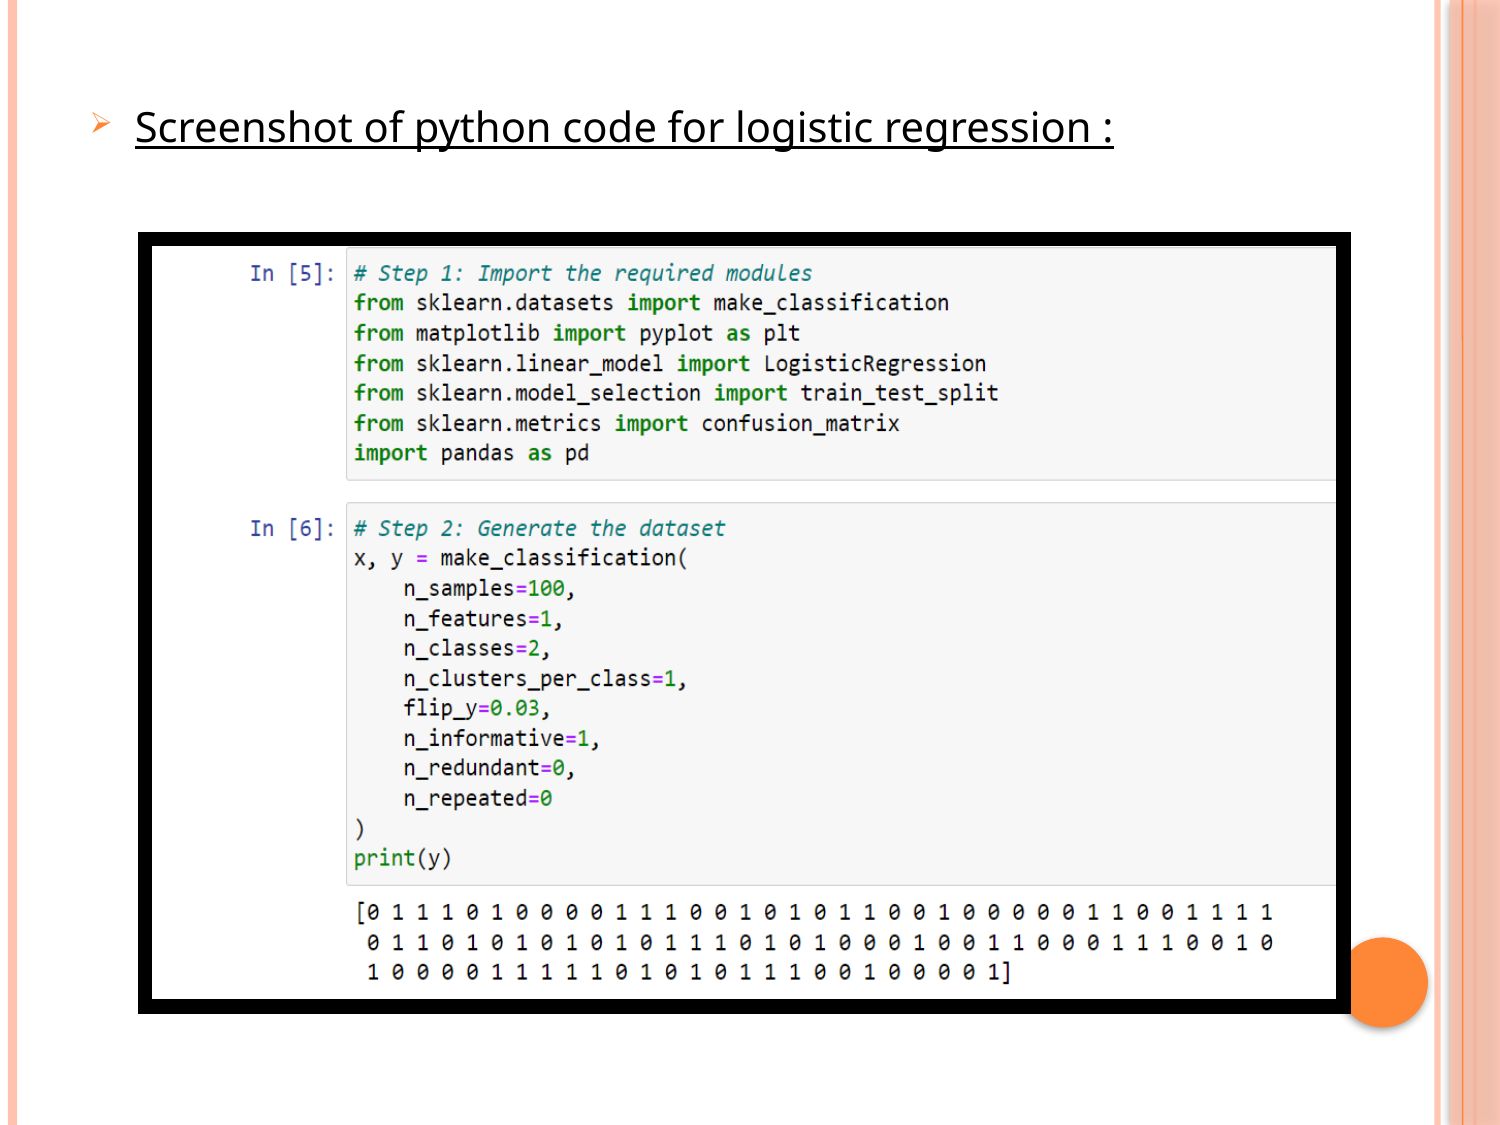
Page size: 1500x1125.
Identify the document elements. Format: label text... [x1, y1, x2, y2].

list Screenshot of python code for logistic regression : [75, 93, 1425, 1005]
picture [151, 245, 1337, 1000]
